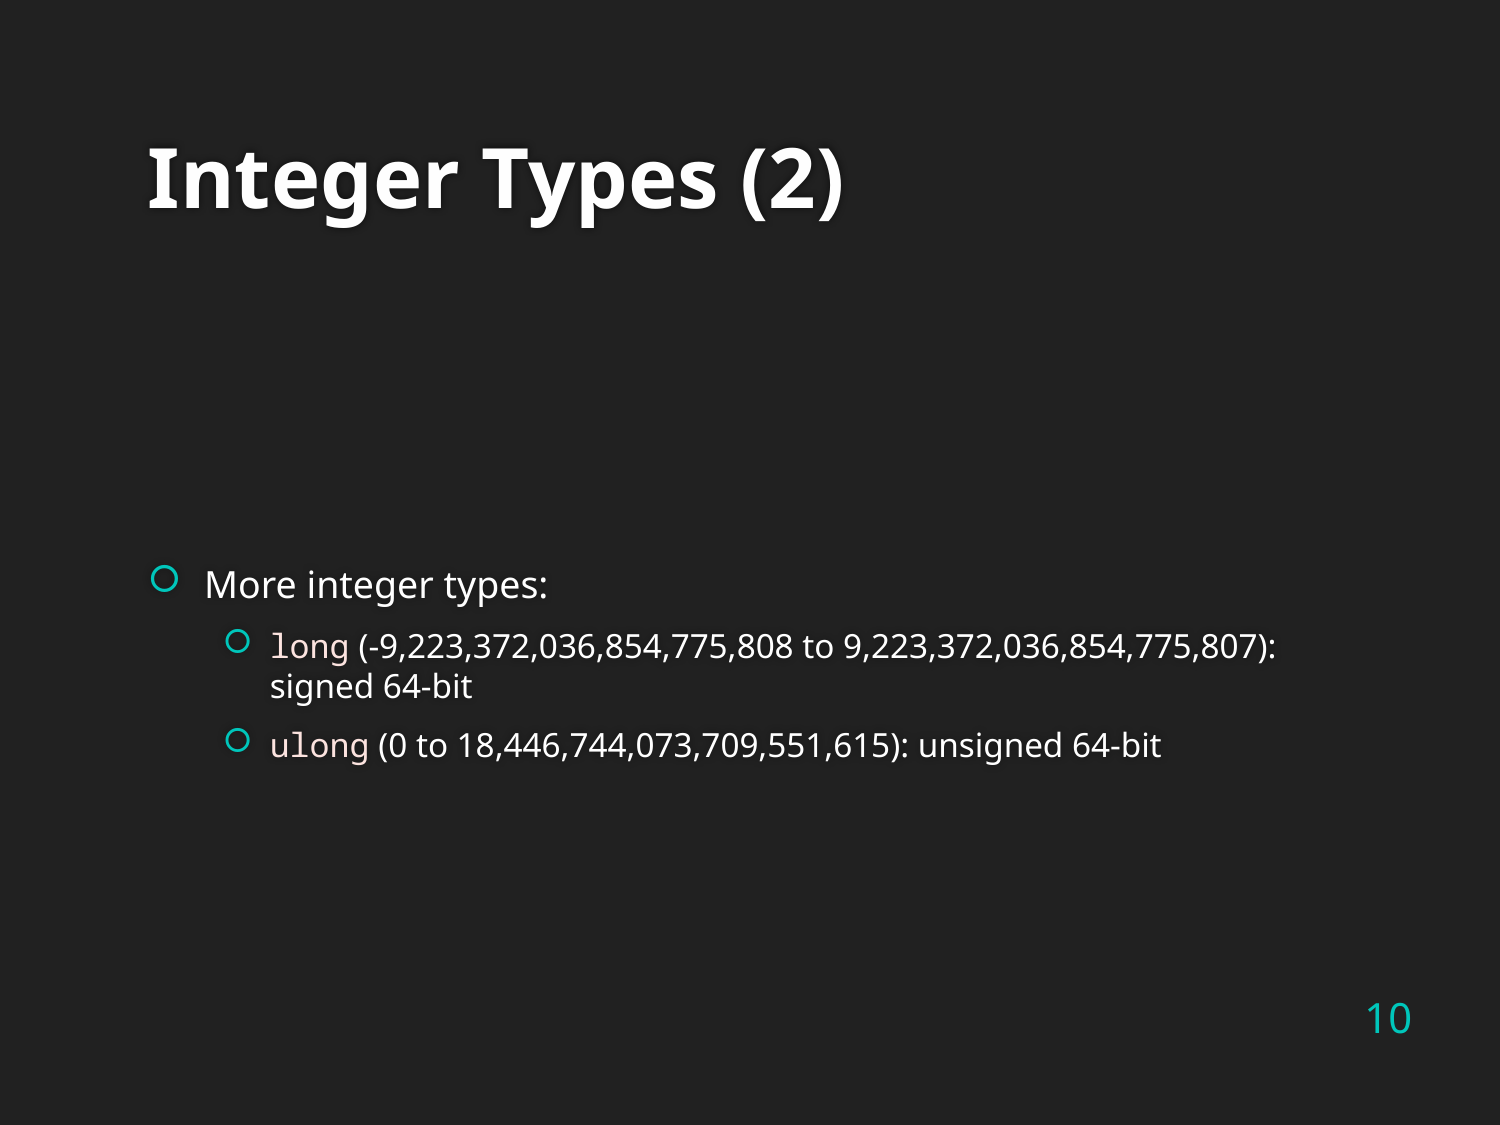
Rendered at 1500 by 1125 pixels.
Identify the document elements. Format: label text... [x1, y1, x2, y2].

list More integer types: long (-9,223,372,036,854,775,808 to 9,223,372,036,854,775,807): signed 64-bit ulong (0 to 18,446,744,073,709,551,615): unsigned 64-bit [132, 364, 1368, 962]
title Integer Types (2) [132, 73, 1368, 233]
slide_number 10 [1296, 970, 1428, 1051]
